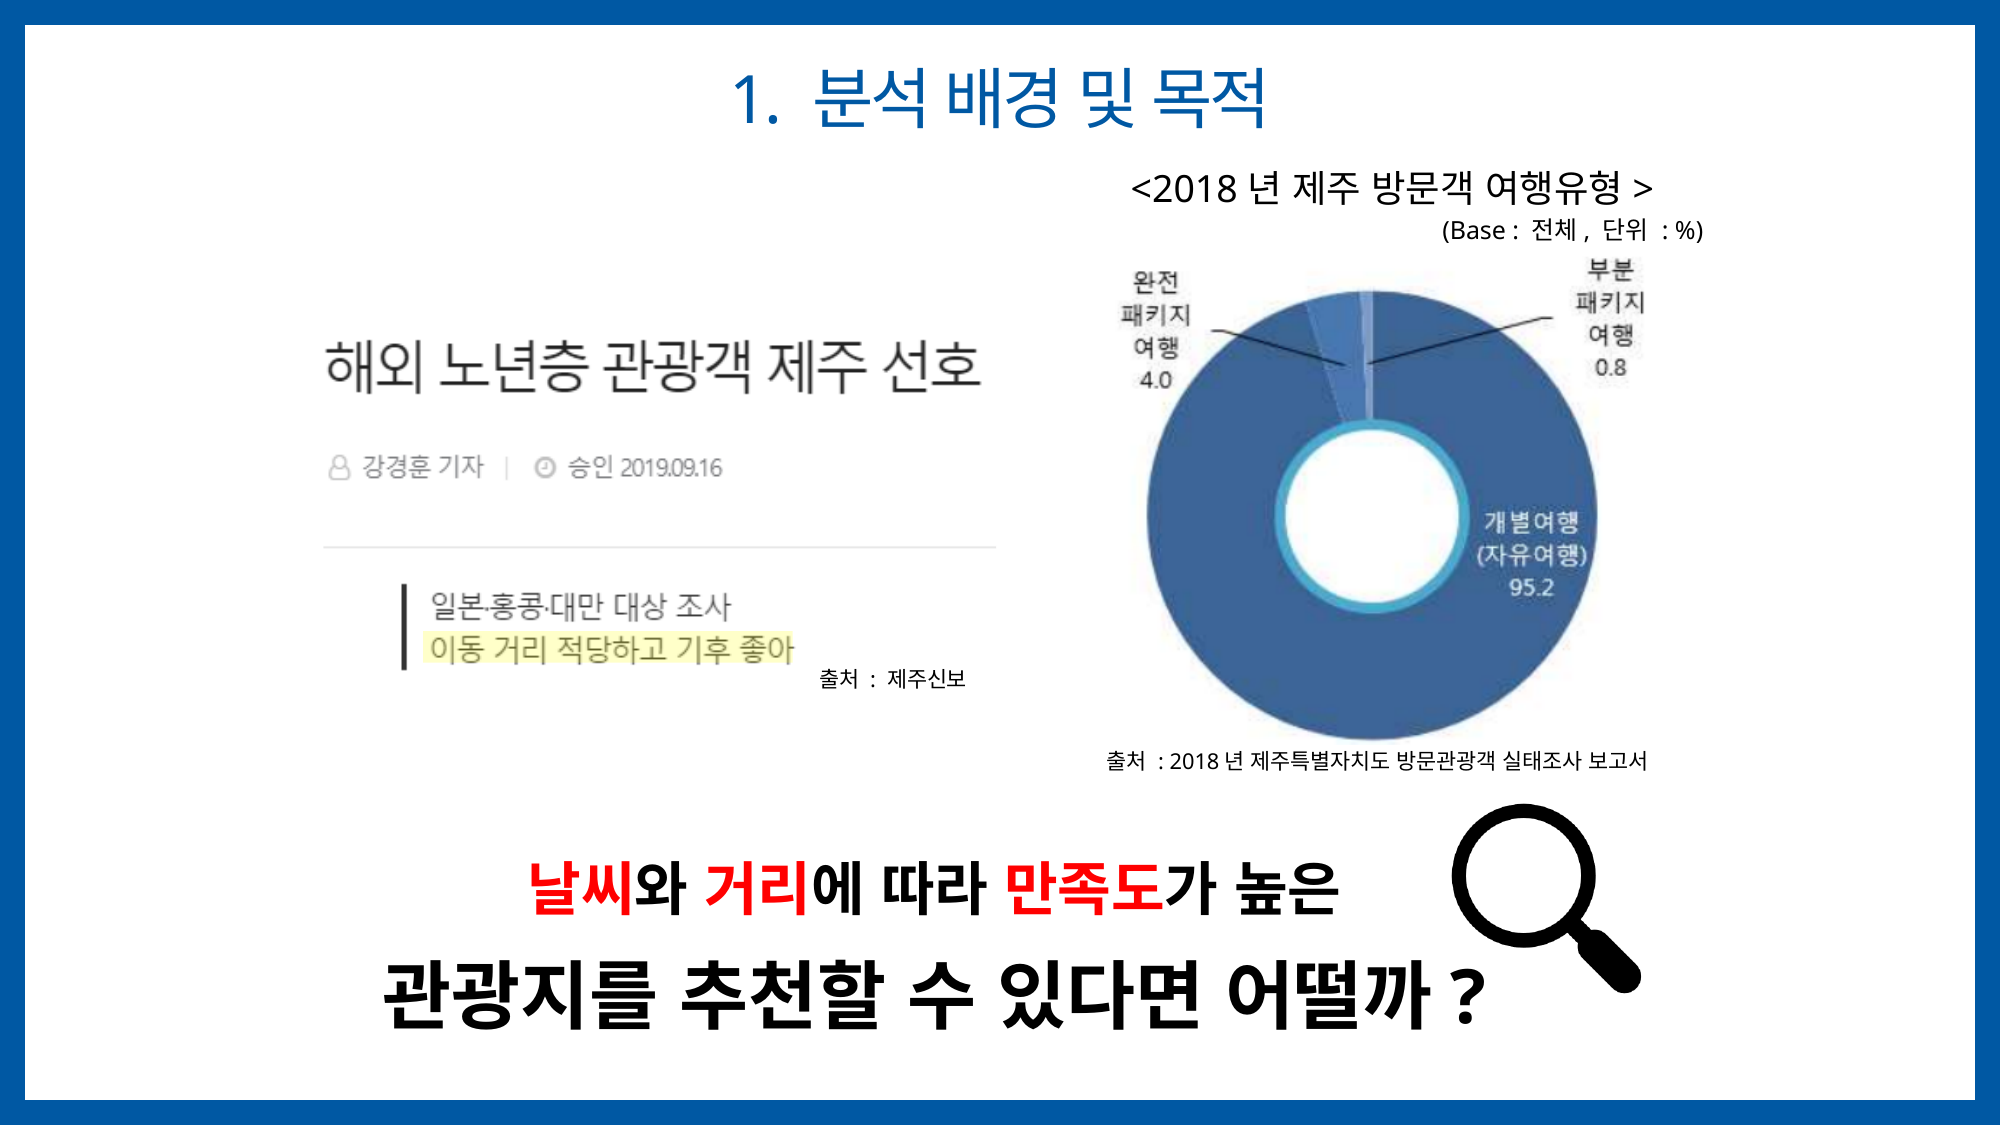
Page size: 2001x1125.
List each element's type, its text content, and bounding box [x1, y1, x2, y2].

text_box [319, 319, 1001, 702]
picture [1431, 783, 1661, 1013]
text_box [1095, 157, 1709, 782]
title 1. 분석 배경 및 목적 [137, 58, 1863, 147]
text_box 날씨와 거리에 따라 만족도가 높은 관광지를 추천할 수 있다면 어떨까? [362, 823, 1507, 1047]
